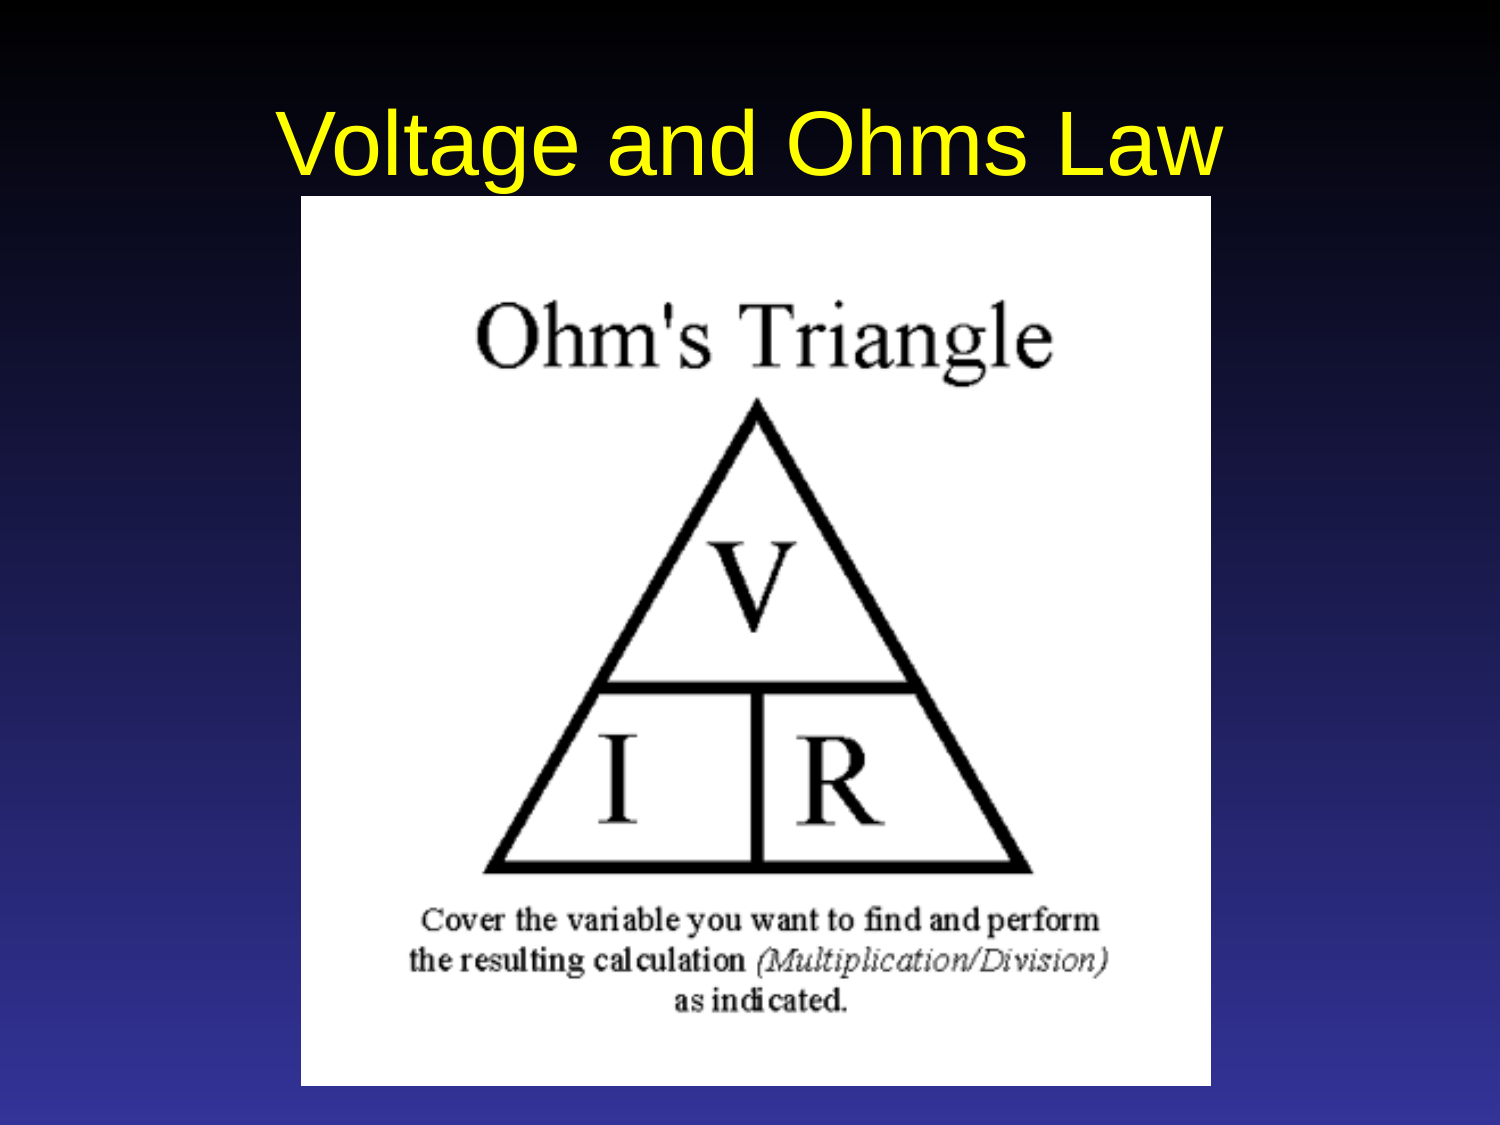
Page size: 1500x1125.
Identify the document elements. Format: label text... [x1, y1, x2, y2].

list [300, 196, 1211, 1086]
title Voltage and Ohms Law [75, 45, 1425, 233]
